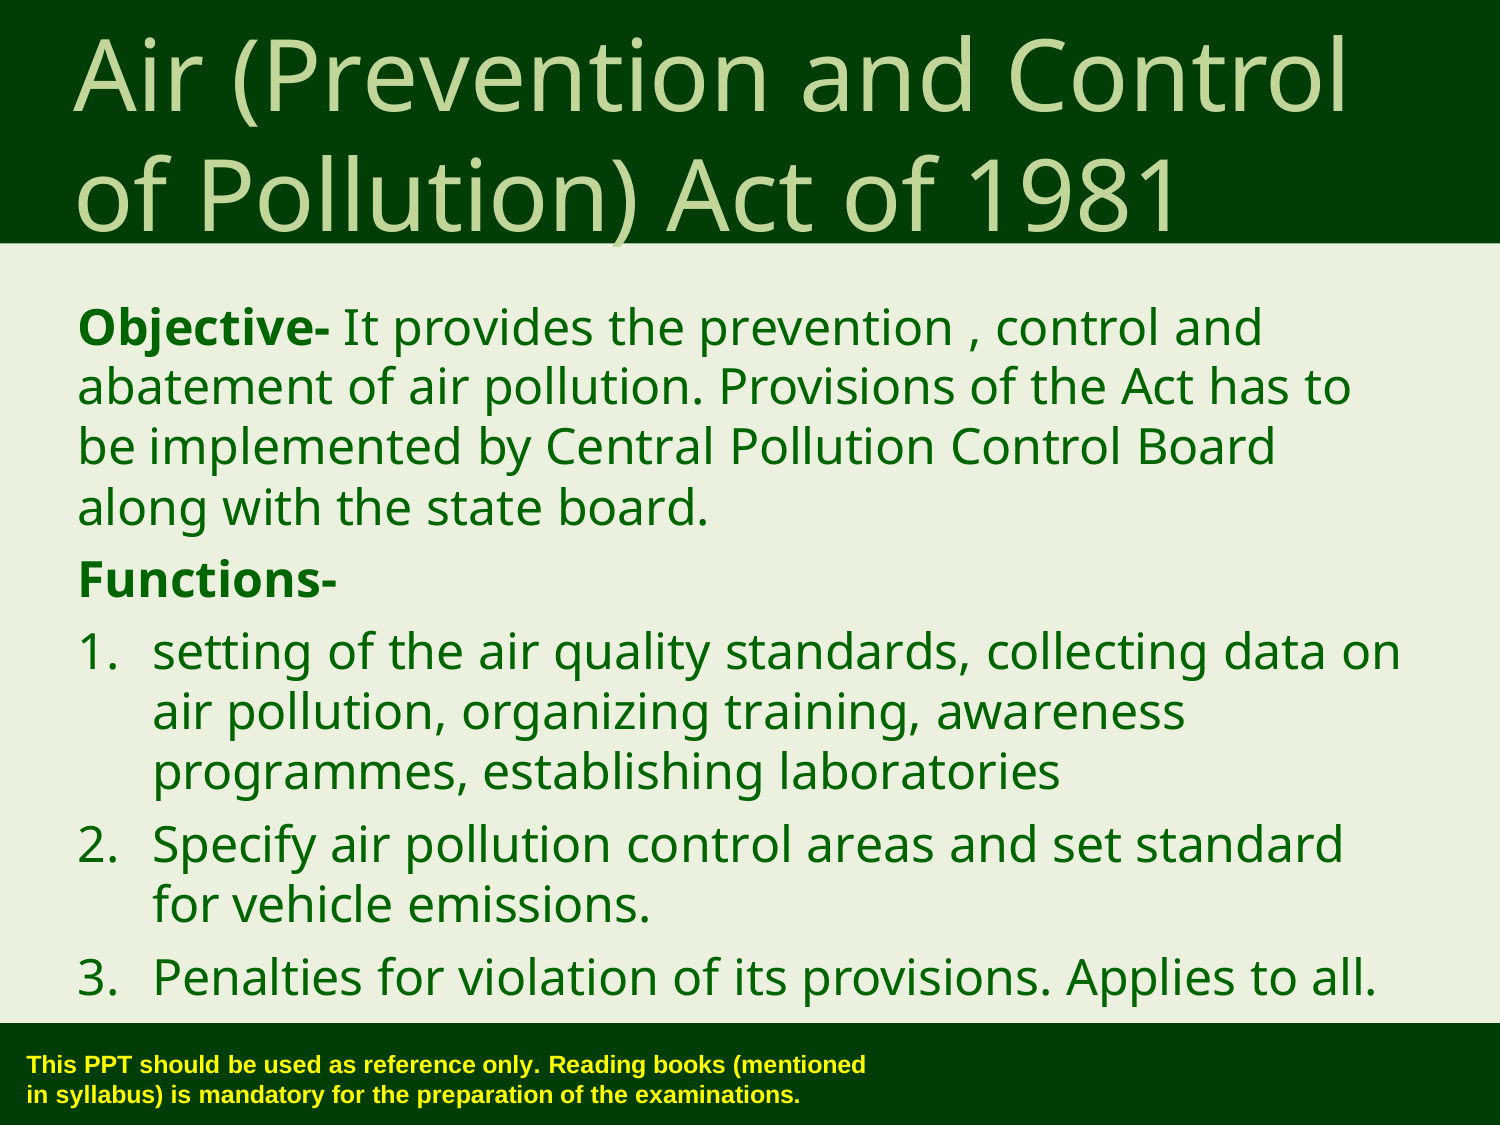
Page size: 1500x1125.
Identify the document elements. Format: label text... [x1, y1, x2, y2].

text_box This PPT should be used as reference only. Reading books (mentioned in syllabus) is mandatory for the preparation of the examinations. [24, 1048, 872, 1109]
list Objective- It provides the prevention , control and abatement of air pollution. Provisions of the Act has to be implemented by Central Pollution Control Board along with the state board. Functions- setting of the air quality standards, collecting data on air pollution, organizing training, awareness programmes, establishing laboratories Specify air pollution control areas and set standard for vehicle emissions. Penalties for violation of its provisions. Applies to all. [75, 294, 1425, 1006]
title Air (Prevention and Control of Pollution) Act of 1981 [71, 0, 1429, 252]
